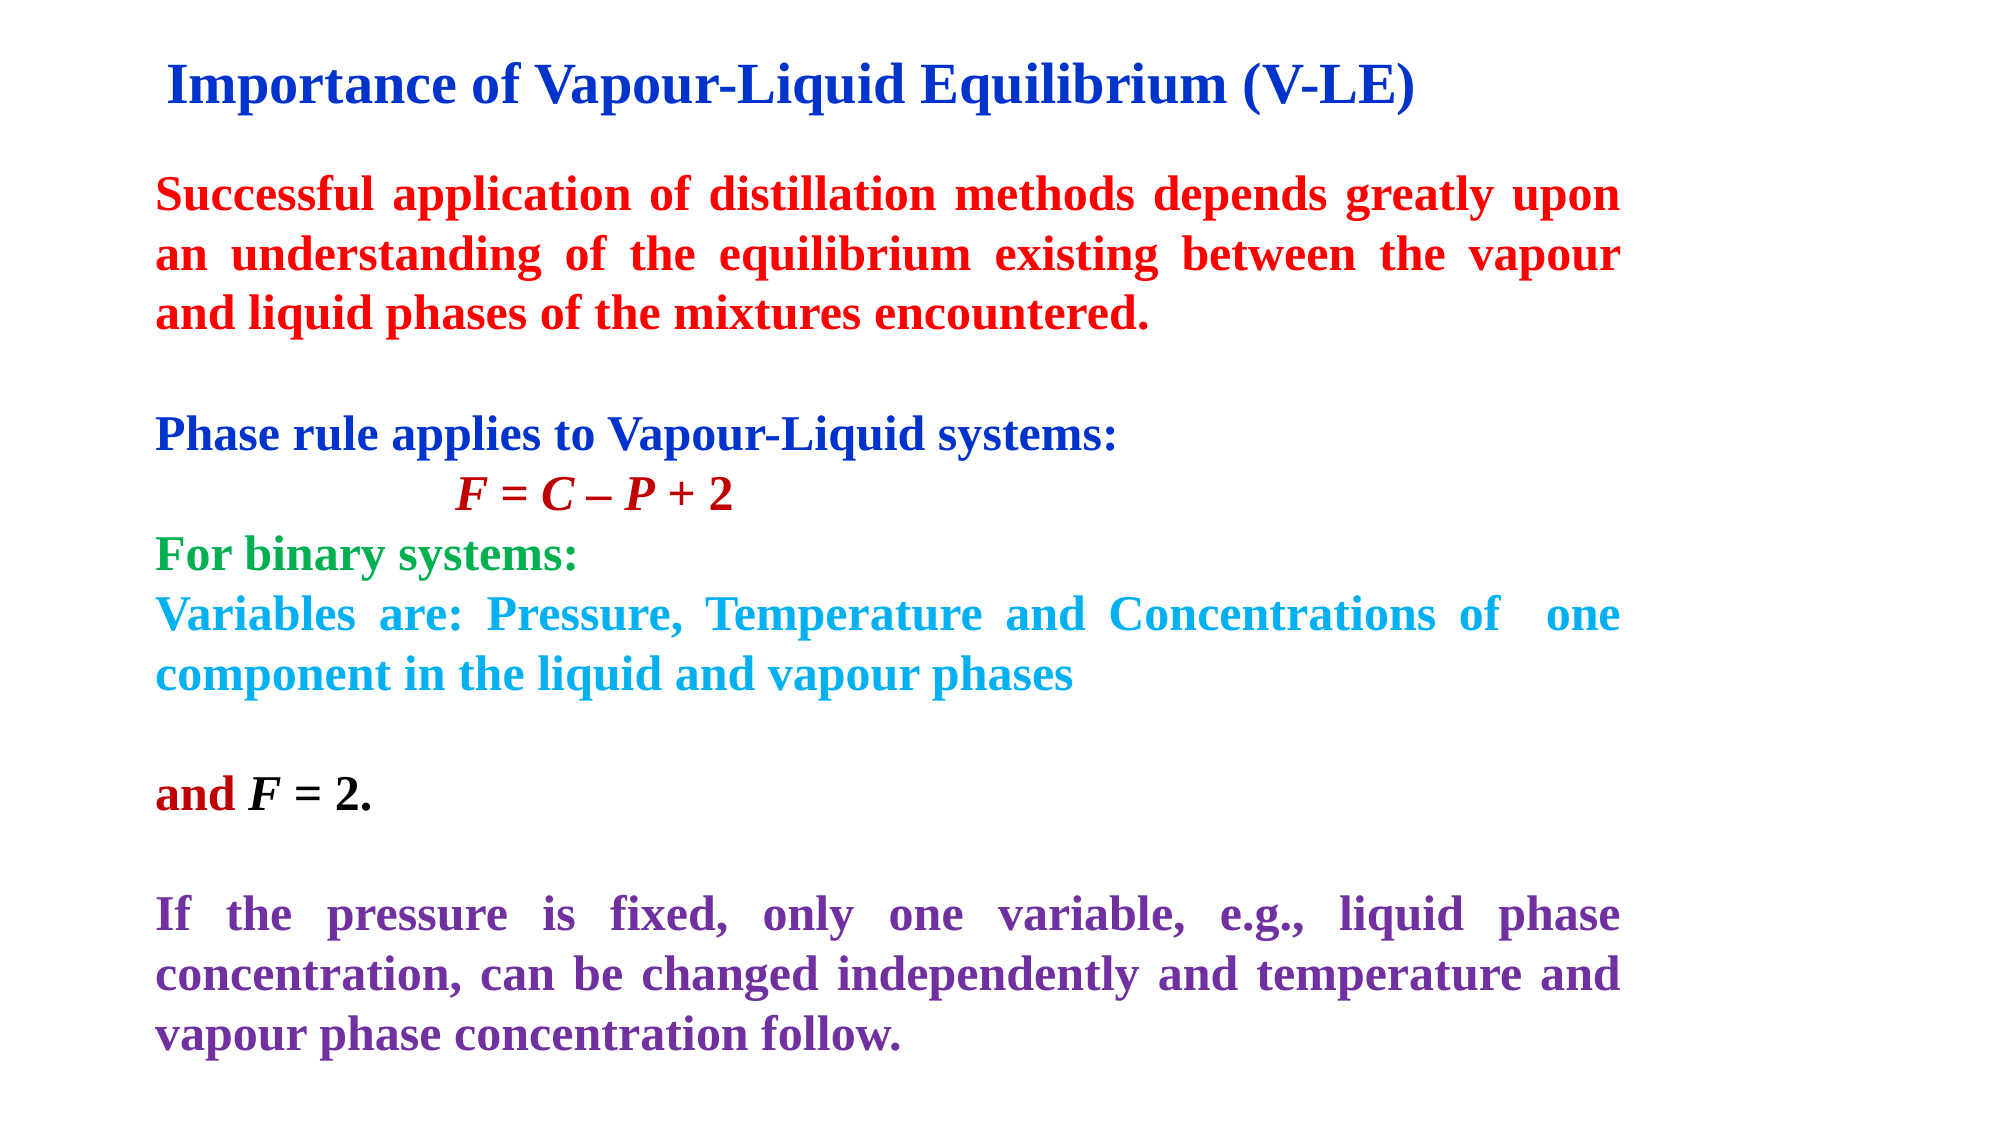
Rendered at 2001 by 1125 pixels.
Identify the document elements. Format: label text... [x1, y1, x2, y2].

text_box Successful application of distillation methods depends greatly upon an understanding of the equilibrium existing between the vapour and liquid phases of the mixtures encountered. Phase rule applies to Vapour-Liquid systems: F = C – P + 2 For binary systems: Variables are: Pressure, Temperature and Concentrations of one component in the liquid and vapour phases and F = 2. If the pressure is fixed, only one variable, e.g., liquid phase concentration, can be changed independently and temperature and vapour phase concentration follow. [140, 152, 1637, 1125]
text_box Importance of Vapour-Liquid Equilibrium (V-LE) [151, 38, 1526, 123]
